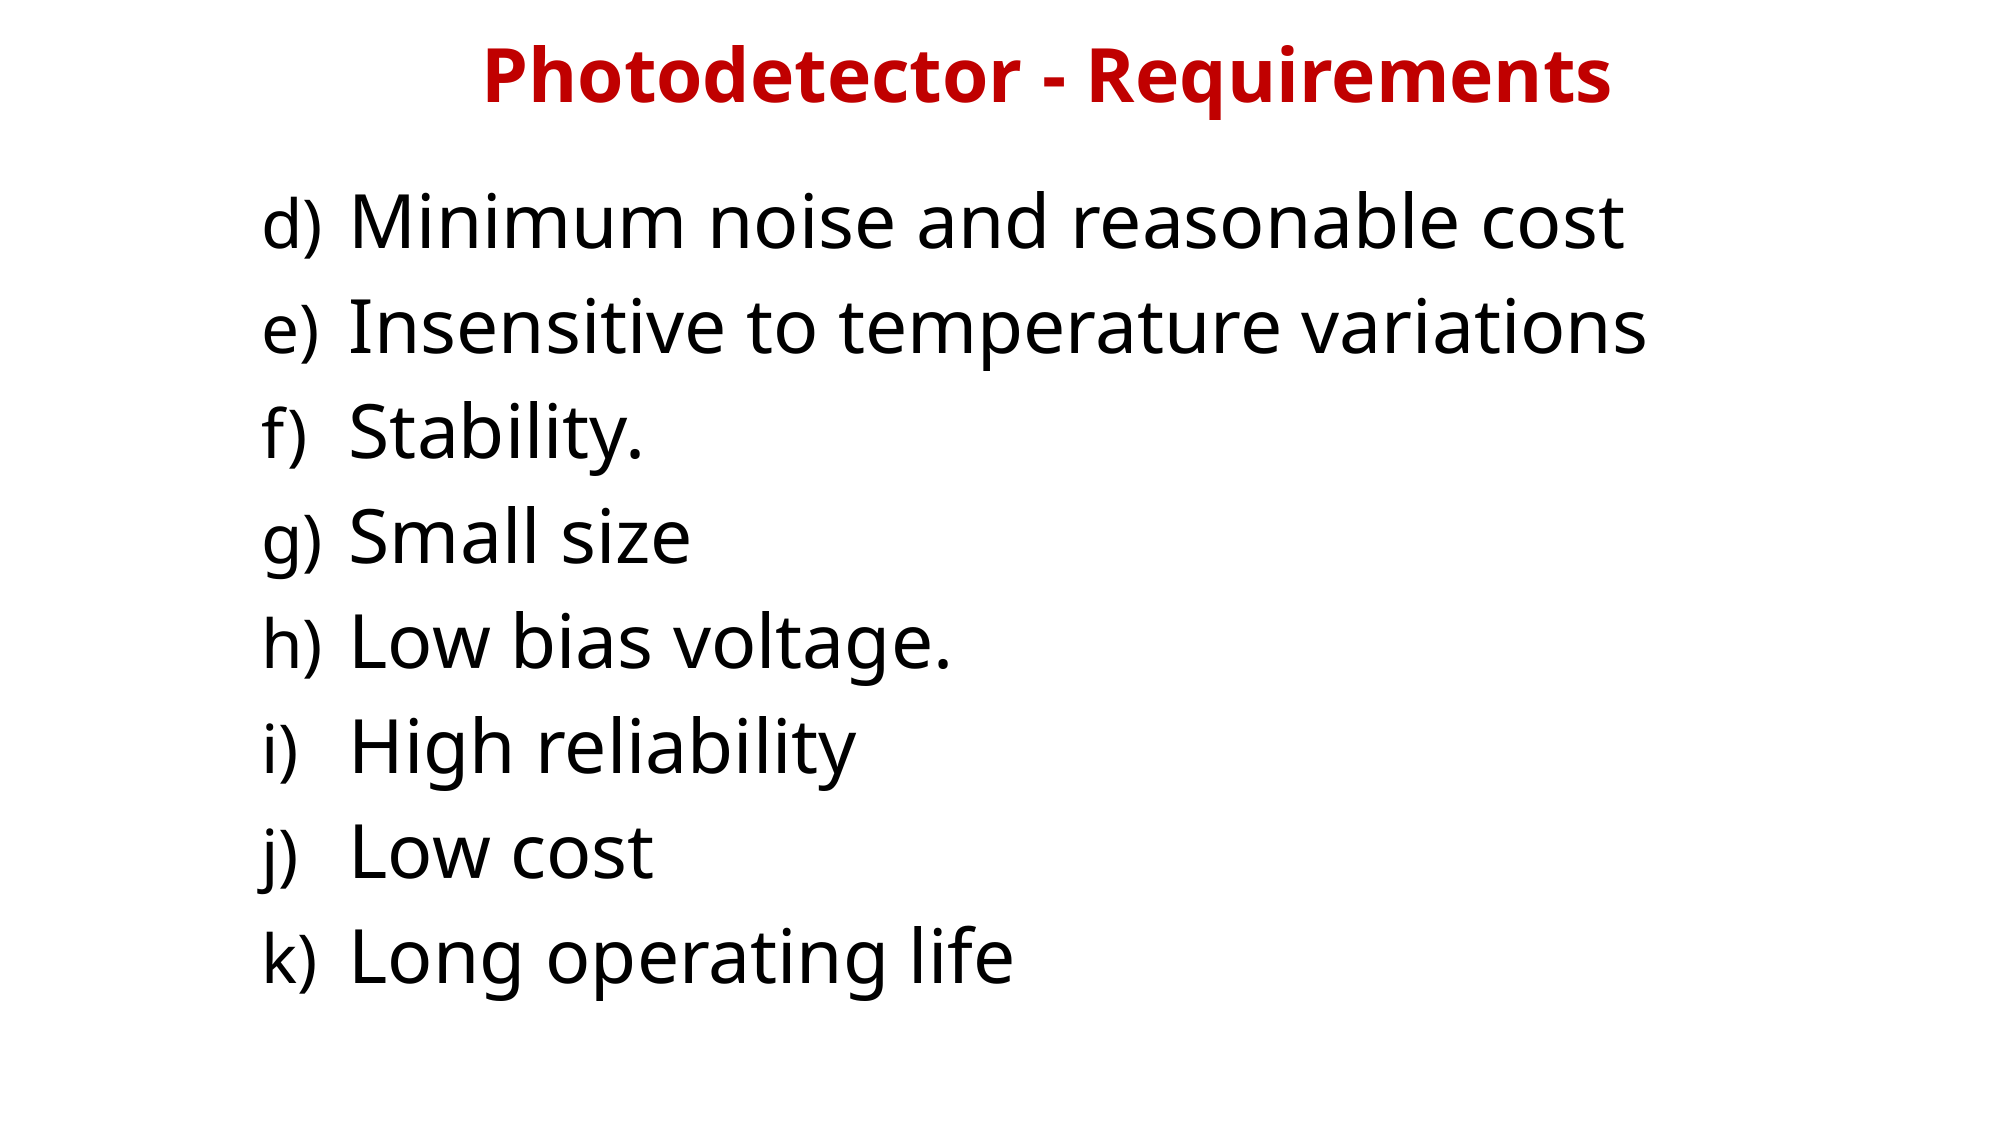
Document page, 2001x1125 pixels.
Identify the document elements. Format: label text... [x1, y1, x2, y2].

text_box Minimum noise and reasonable cost Insensitive to temperature variations Stability. Small size Low bias voltage. High reliability Low cost Long operating life [246, 166, 1695, 1007]
text_box Photodetector - Requirements [466, 20, 1629, 126]
